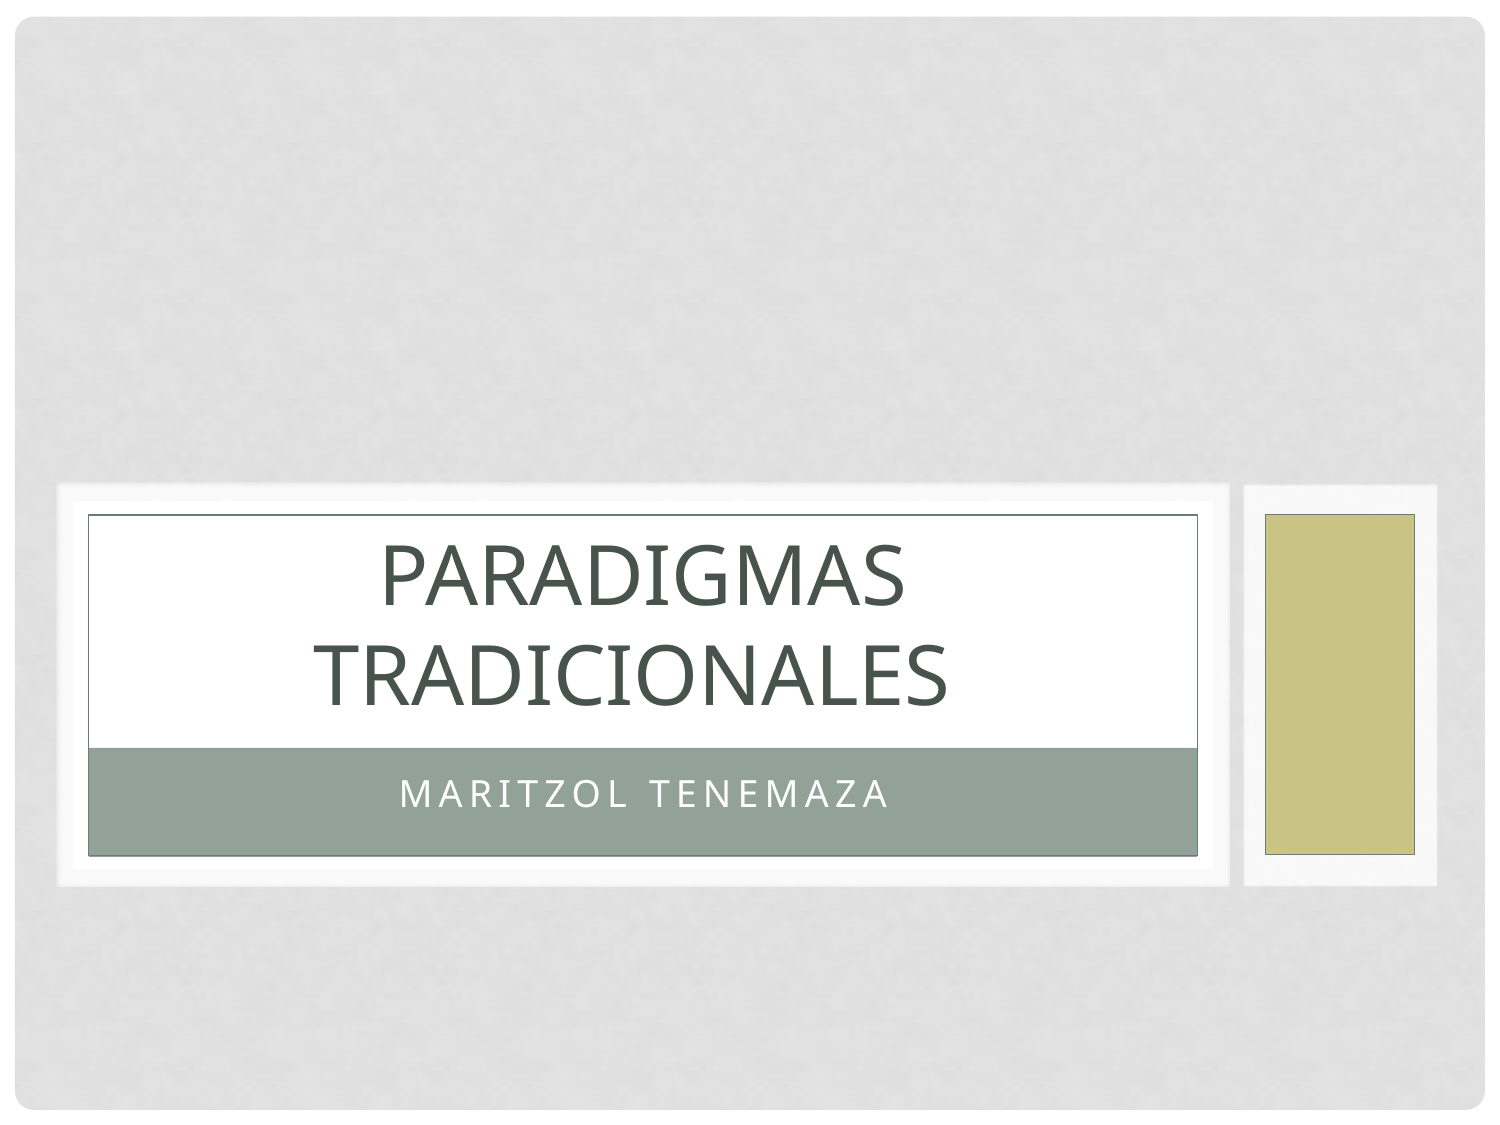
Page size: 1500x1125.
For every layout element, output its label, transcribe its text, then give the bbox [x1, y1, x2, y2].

subtitle Maritzol Tenemaza [105, 762, 1181, 838]
title Paradigmas Tradicionales [99, 529, 1187, 730]
